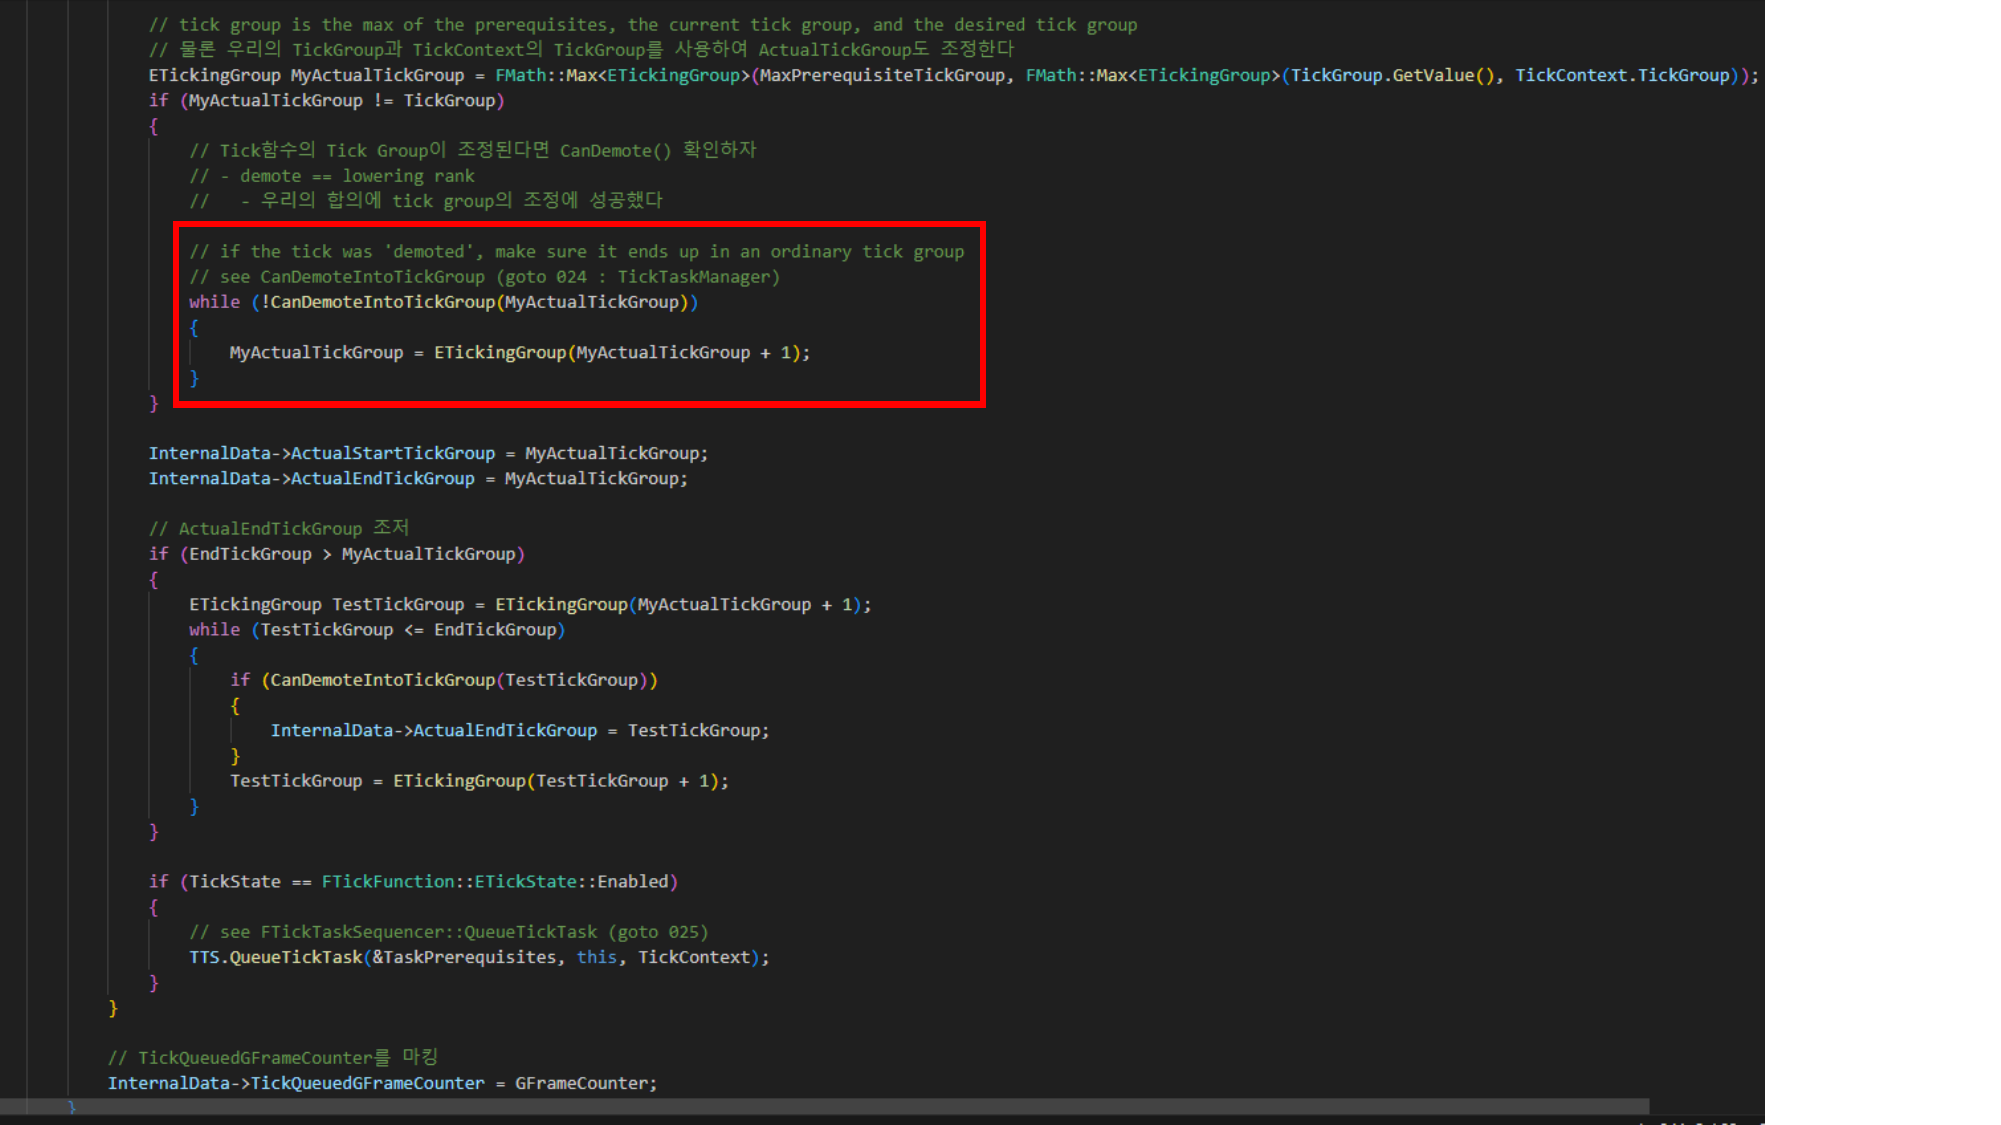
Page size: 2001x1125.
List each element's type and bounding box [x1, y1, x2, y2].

picture [0, 0, 1765, 1125]
